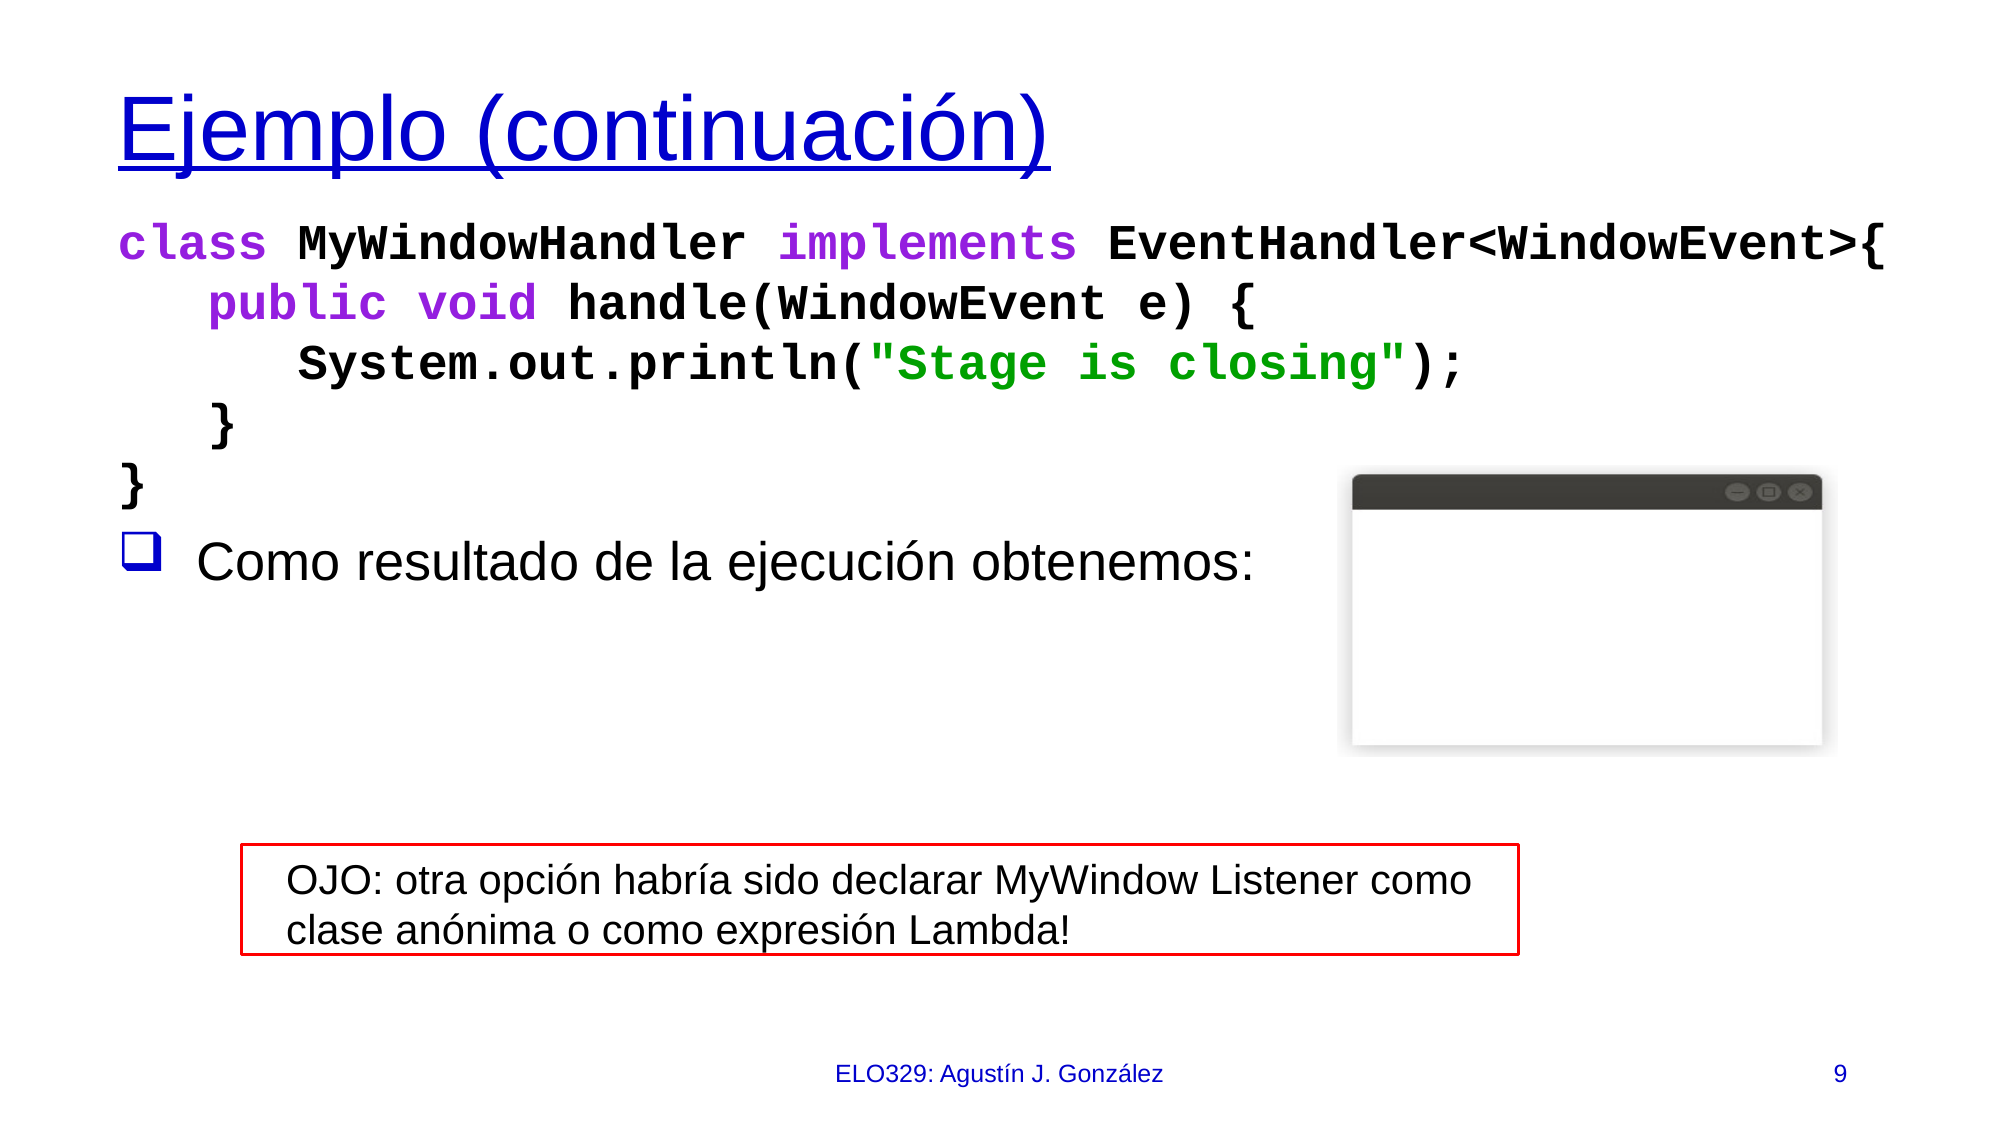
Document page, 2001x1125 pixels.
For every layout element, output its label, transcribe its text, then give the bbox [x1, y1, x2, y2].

footer ELO329: Agustín J. González [662, 1042, 1338, 1103]
picture [1337, 465, 1838, 757]
slide_number 9 [1412, 1042, 1863, 1103]
text_box OJO: otra opción habría sido declarar MyWindow Listener como clase anónima o como expresión Lambda! [241, 844, 1519, 955]
list class MyWindowHandler implements EventHandler<WindowEvent>{ public void handle(WindowEvent e) { System.out.println("Stage is closing"); } } Como resultado de la ejecución obtenemos: [102, 202, 1945, 614]
title Ejemplo (continuación)‏ [102, 59, 1915, 202]
